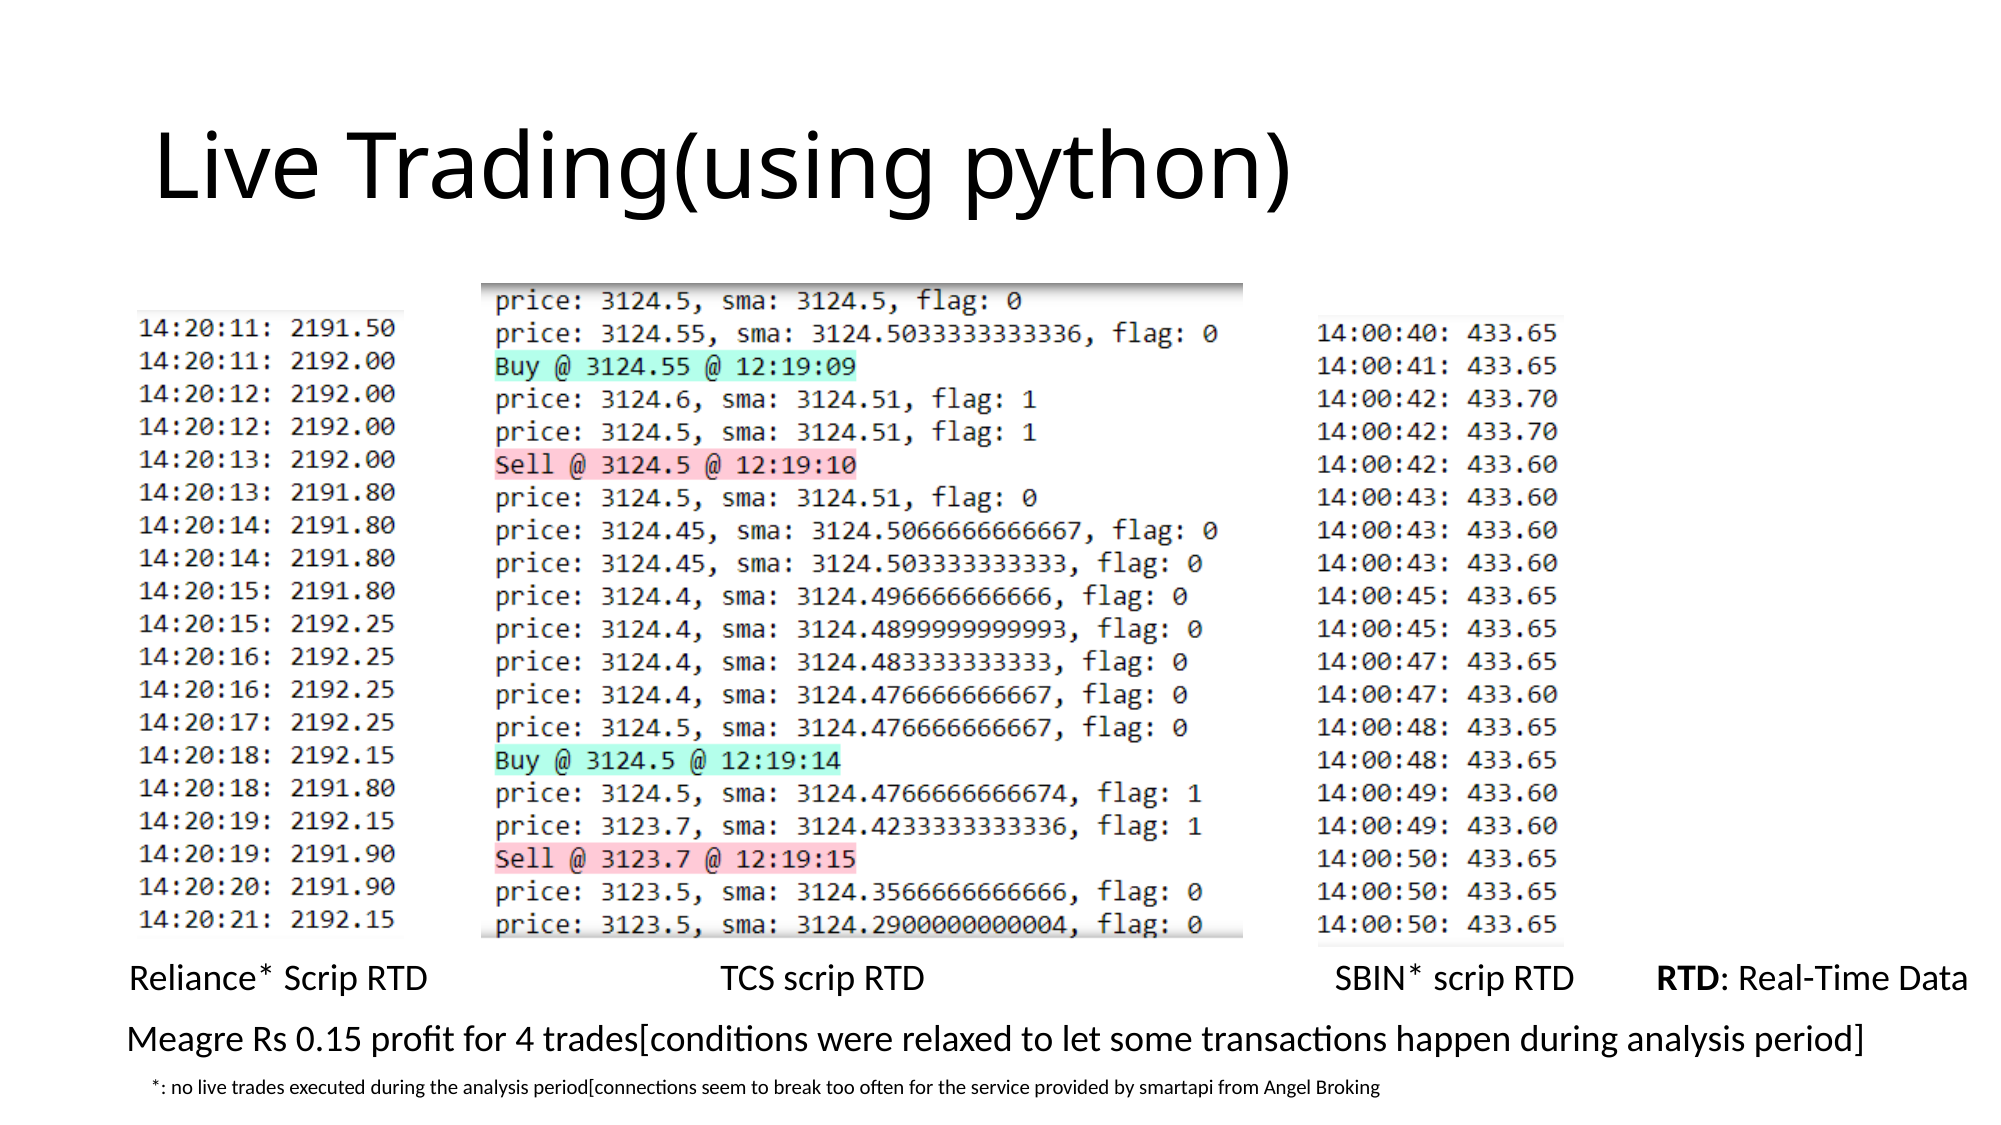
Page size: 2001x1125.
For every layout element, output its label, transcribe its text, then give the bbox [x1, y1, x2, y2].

text_box RTD: Real-Time Data [1641, 945, 1987, 1006]
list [137, 310, 404, 939]
title Live Trading(using python) [137, 59, 1863, 278]
text_box Reliance* Scrip RTD [111, 945, 446, 1006]
picture [1318, 315, 1564, 947]
text_box TCS scrip RTD [543, 946, 1102, 1006]
text_box SBIN* scrip RTD [1320, 945, 1594, 1006]
picture [481, 283, 1243, 946]
text_box *: no live trades executed during the analysis period[connections seem to break too often for the service provided by smartapi from Angel Broking [135, 1066, 1564, 1107]
text_box Meagre Rs 0.15 profit for 4 trades[conditions were relaxed to let some transactions happen during analysis period] [111, 1006, 1908, 1067]
